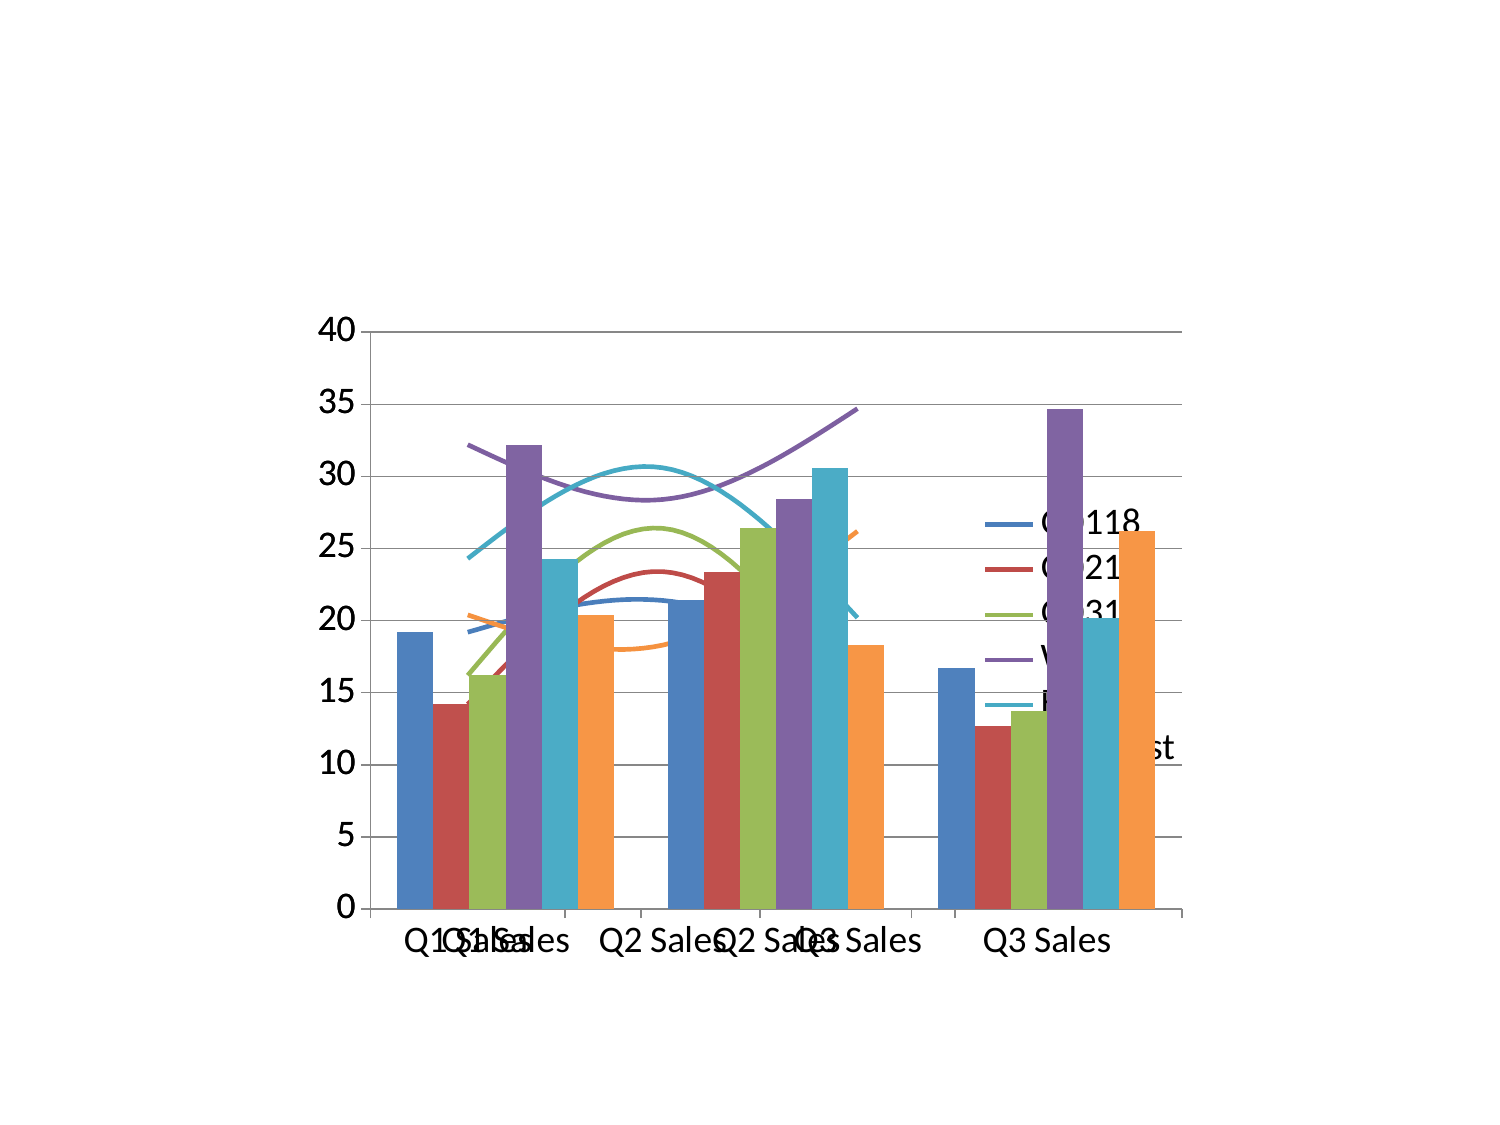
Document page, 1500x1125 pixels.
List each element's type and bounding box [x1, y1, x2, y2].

chart [299, 299, 1201, 976]
